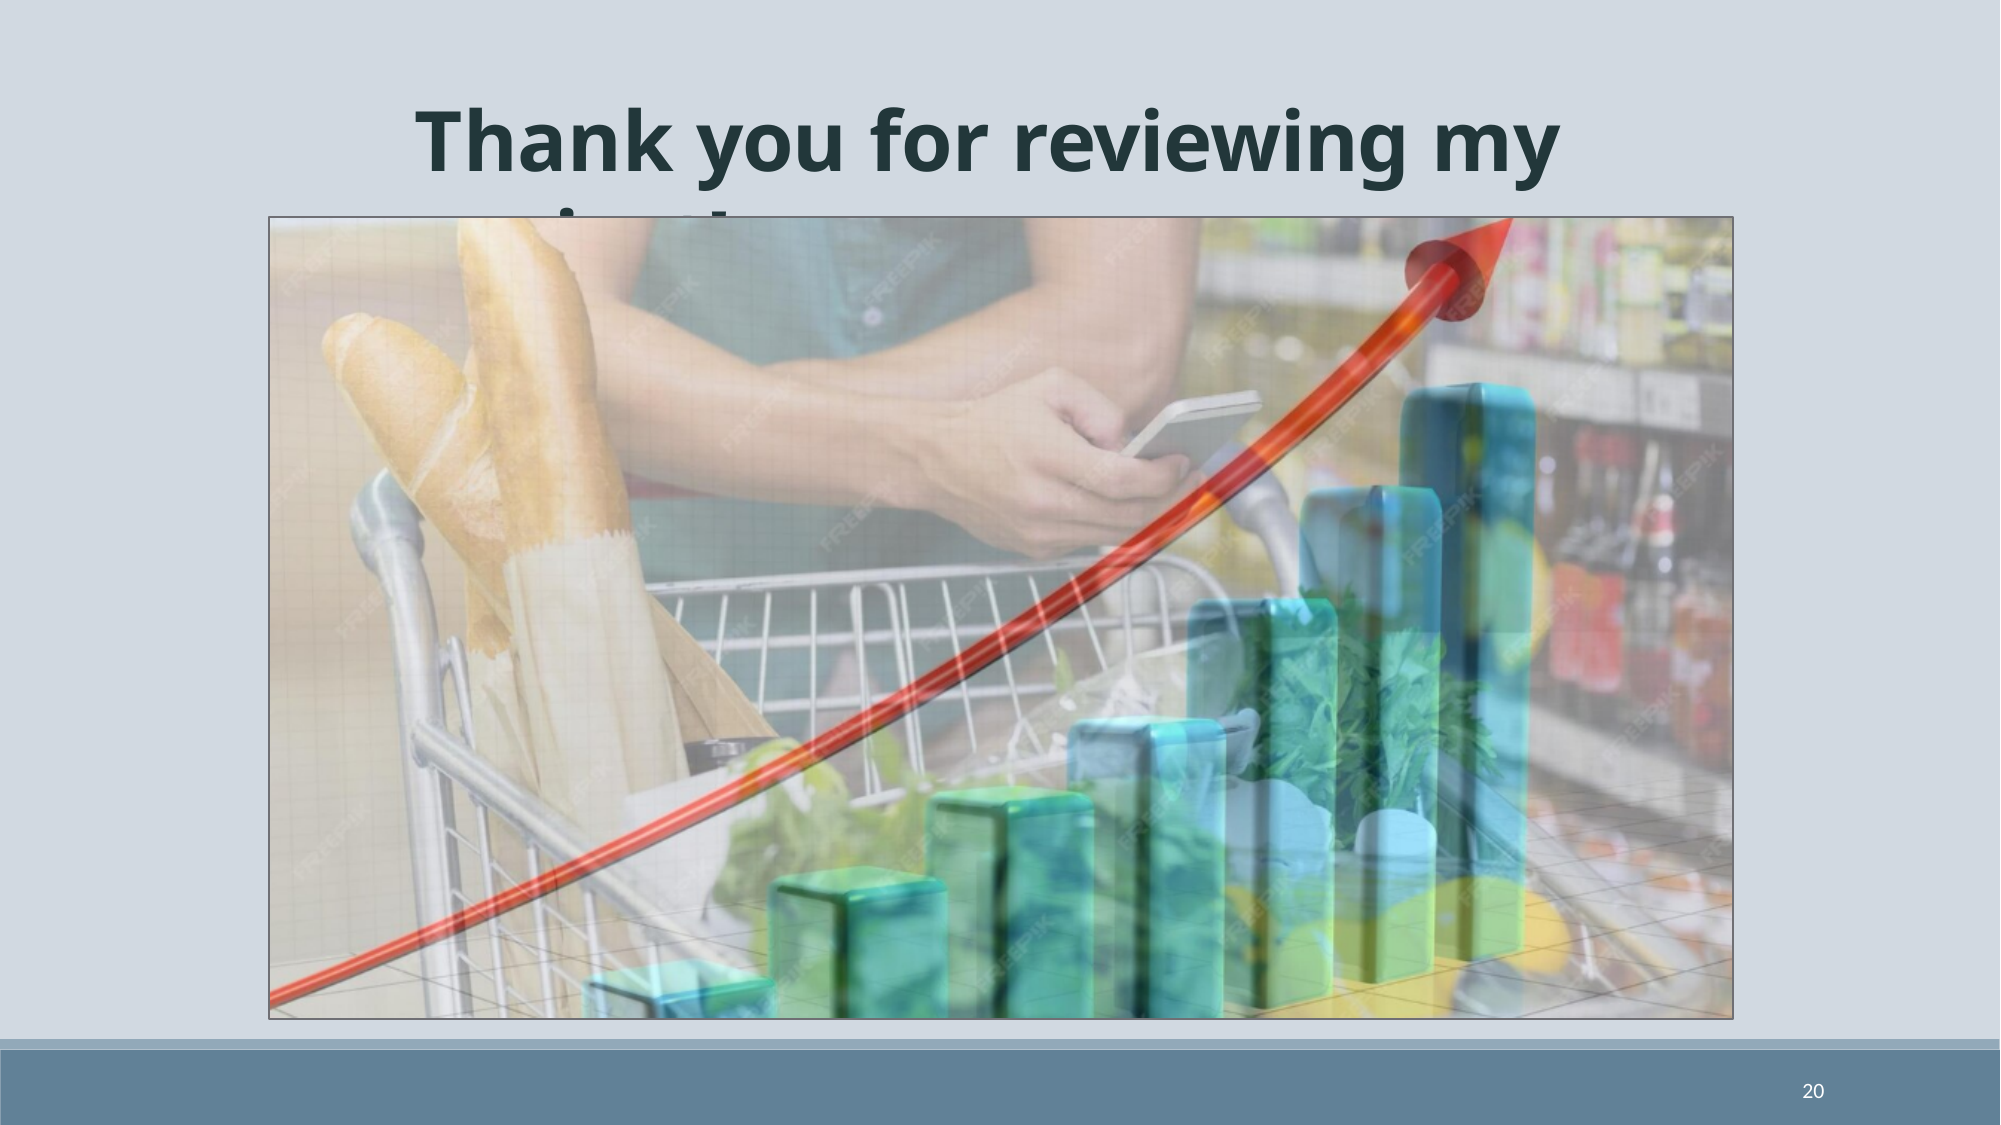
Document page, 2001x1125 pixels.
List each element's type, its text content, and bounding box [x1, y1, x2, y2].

text_box Thank you for reviewing my project! [400, 80, 1600, 214]
slide_number 20 [1624, 1059, 1840, 1120]
picture [269, 217, 1733, 1018]
